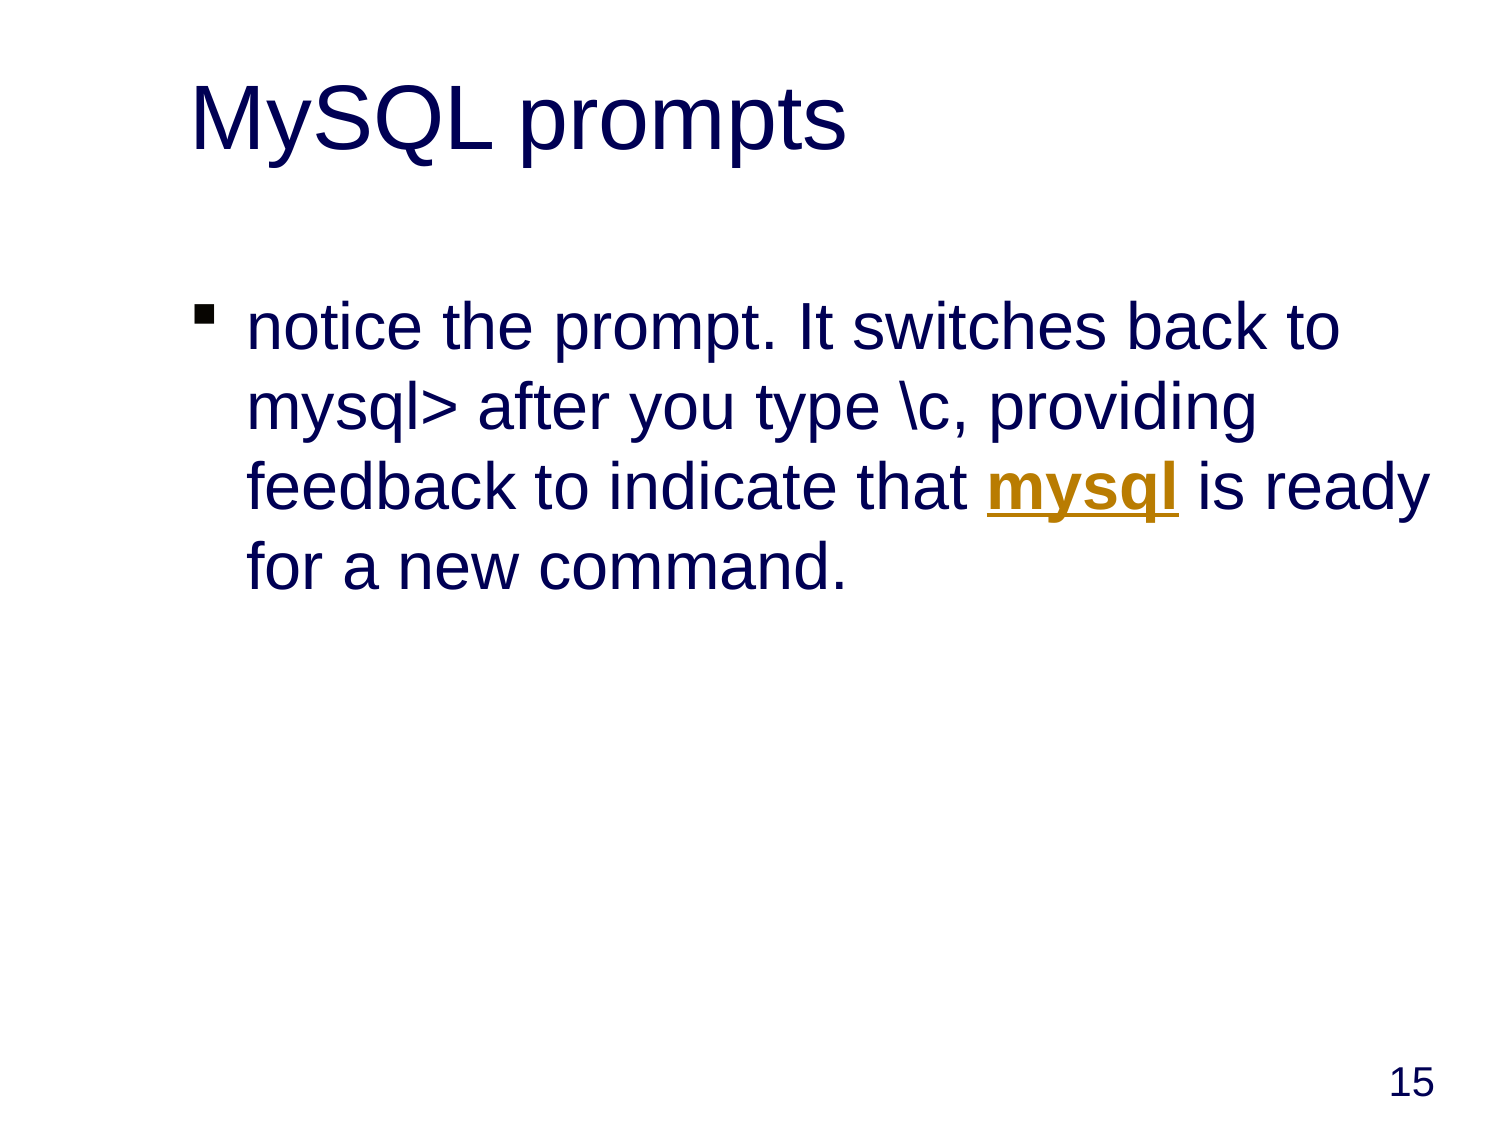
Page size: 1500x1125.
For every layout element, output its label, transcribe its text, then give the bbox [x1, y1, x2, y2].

title MySQL prompts [174, 37, 1450, 175]
list notice the prompt. It switches back to mysql> after you type \c, providing feedback to indicate that mysql is ready for a new command. [174, 275, 1450, 950]
slide_number 15 [1137, 1037, 1450, 1113]
